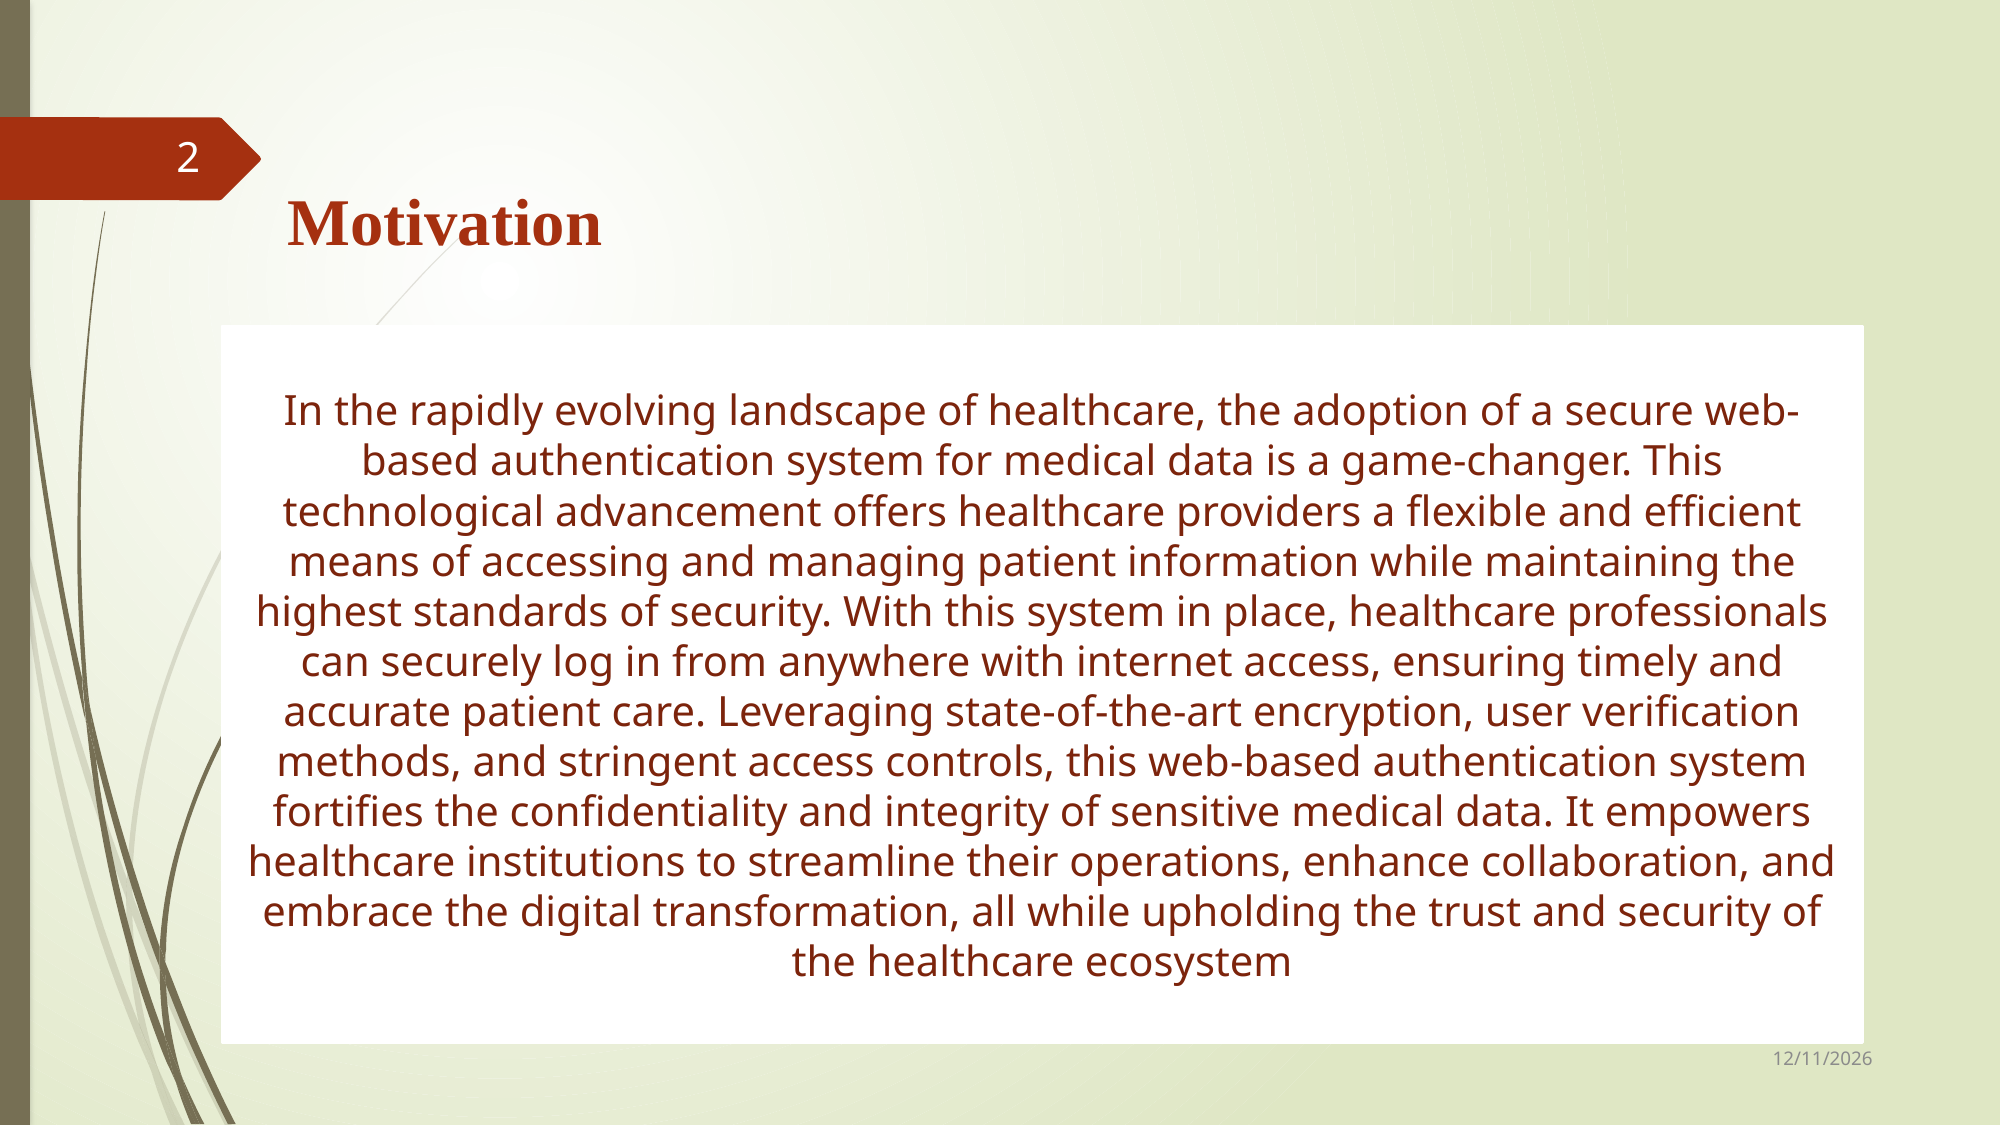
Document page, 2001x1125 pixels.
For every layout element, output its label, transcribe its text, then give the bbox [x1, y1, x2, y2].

text_box In the rapidly evolving landscape of healthcare, the adoption of a secure web-based authentication system for medical data is a game-changer. This technological advancement offers healthcare providers a flexible and efficient means of accessing and managing patient information while maintaining the highest standards of security. With this system in place, healthcare professionals can securely log in from anywhere with internet access, ensuring timely and accurate patient care. Leveraging state-of-the-art encryption, user verification methods, and stringent access controls, this web-based authentication system fortifies the confidentiality and integrity of sensitive medical data. It empowers healthcare institutions to streamline their operations, enhance collaboration, and embrace the digital transformation, all while upholding the trust and security of the healthcare ecosystem [221, 325, 1864, 1044]
slide_number 2 [87, 129, 216, 190]
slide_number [1699, 1042, 1888, 1076]
text_box Motivation [222, 171, 1823, 266]
